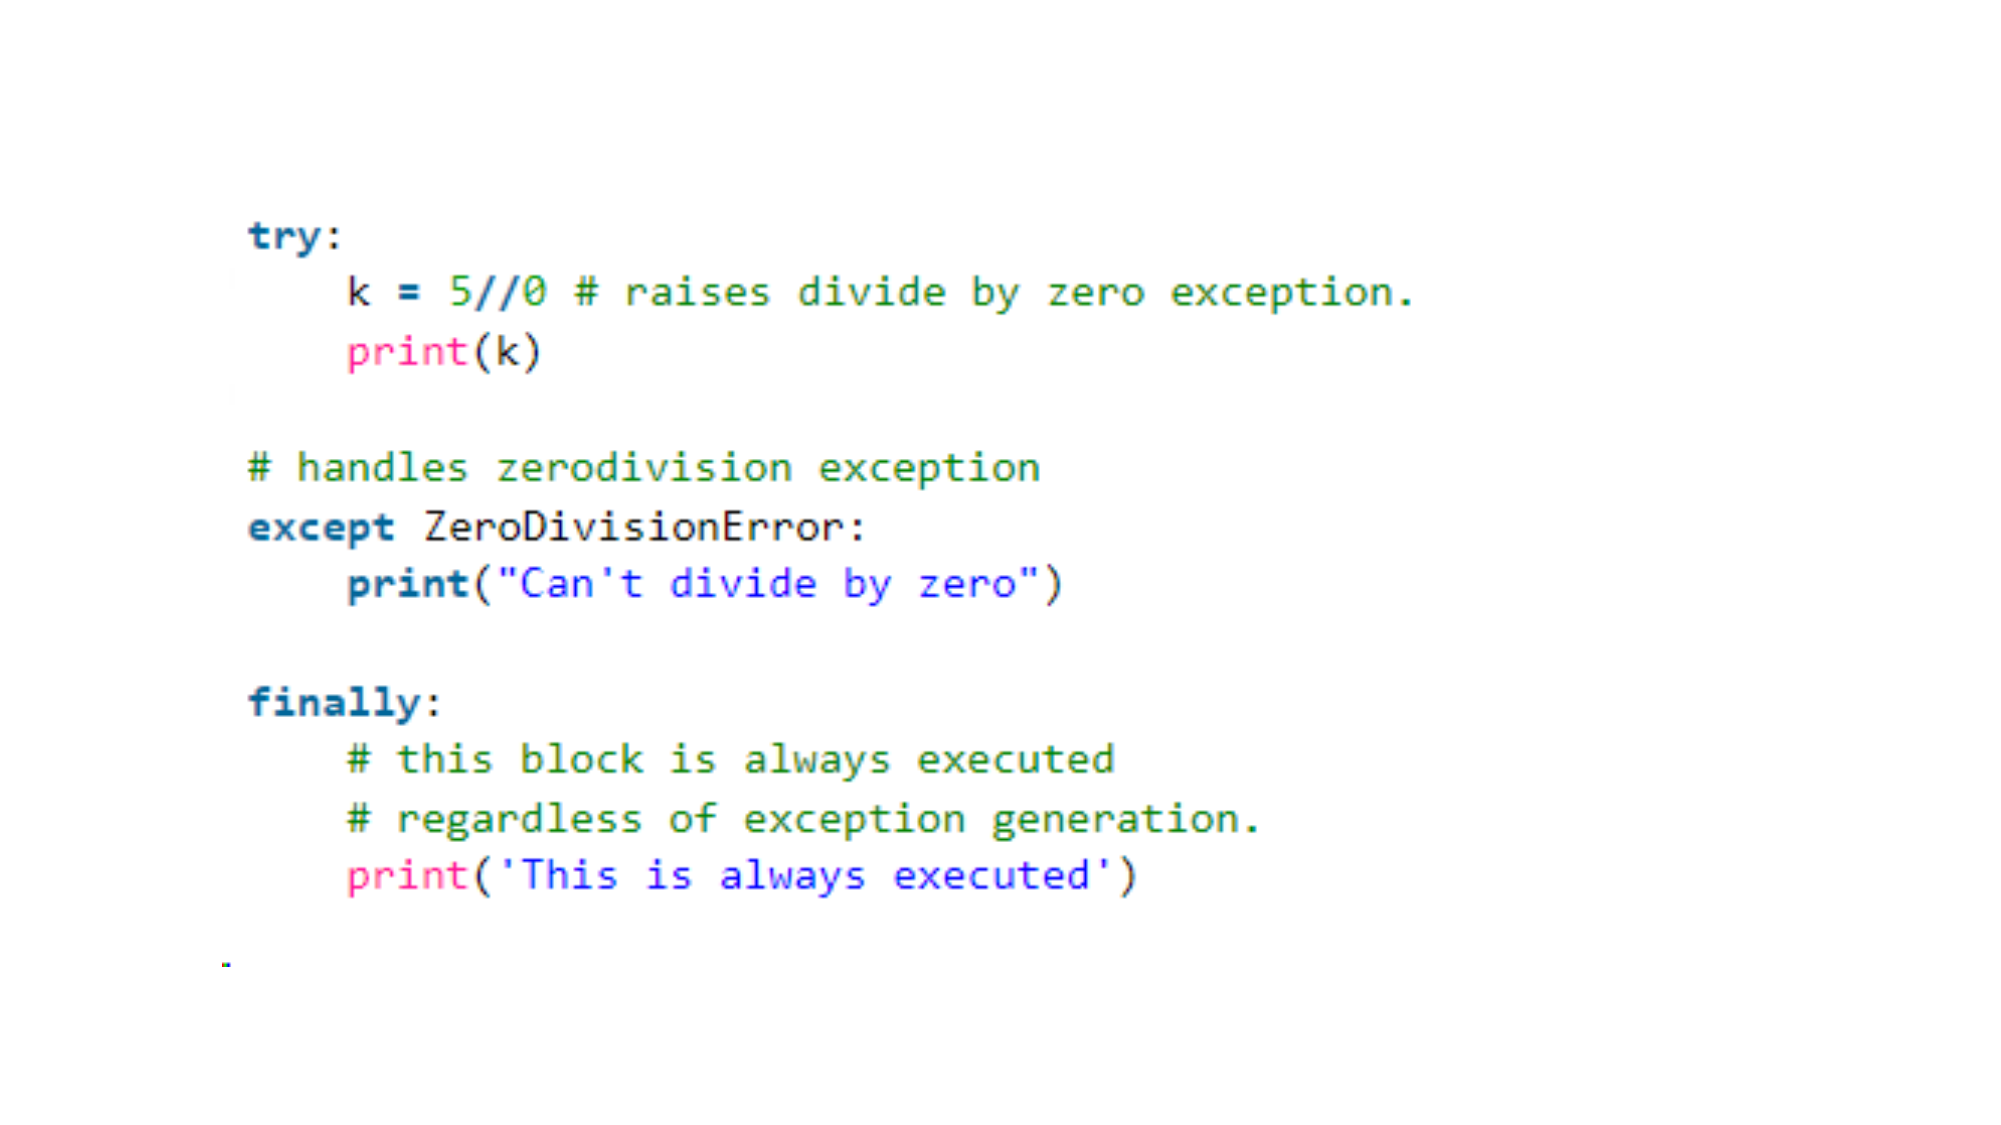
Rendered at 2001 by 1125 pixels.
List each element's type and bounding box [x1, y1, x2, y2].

list [222, 211, 1599, 967]
